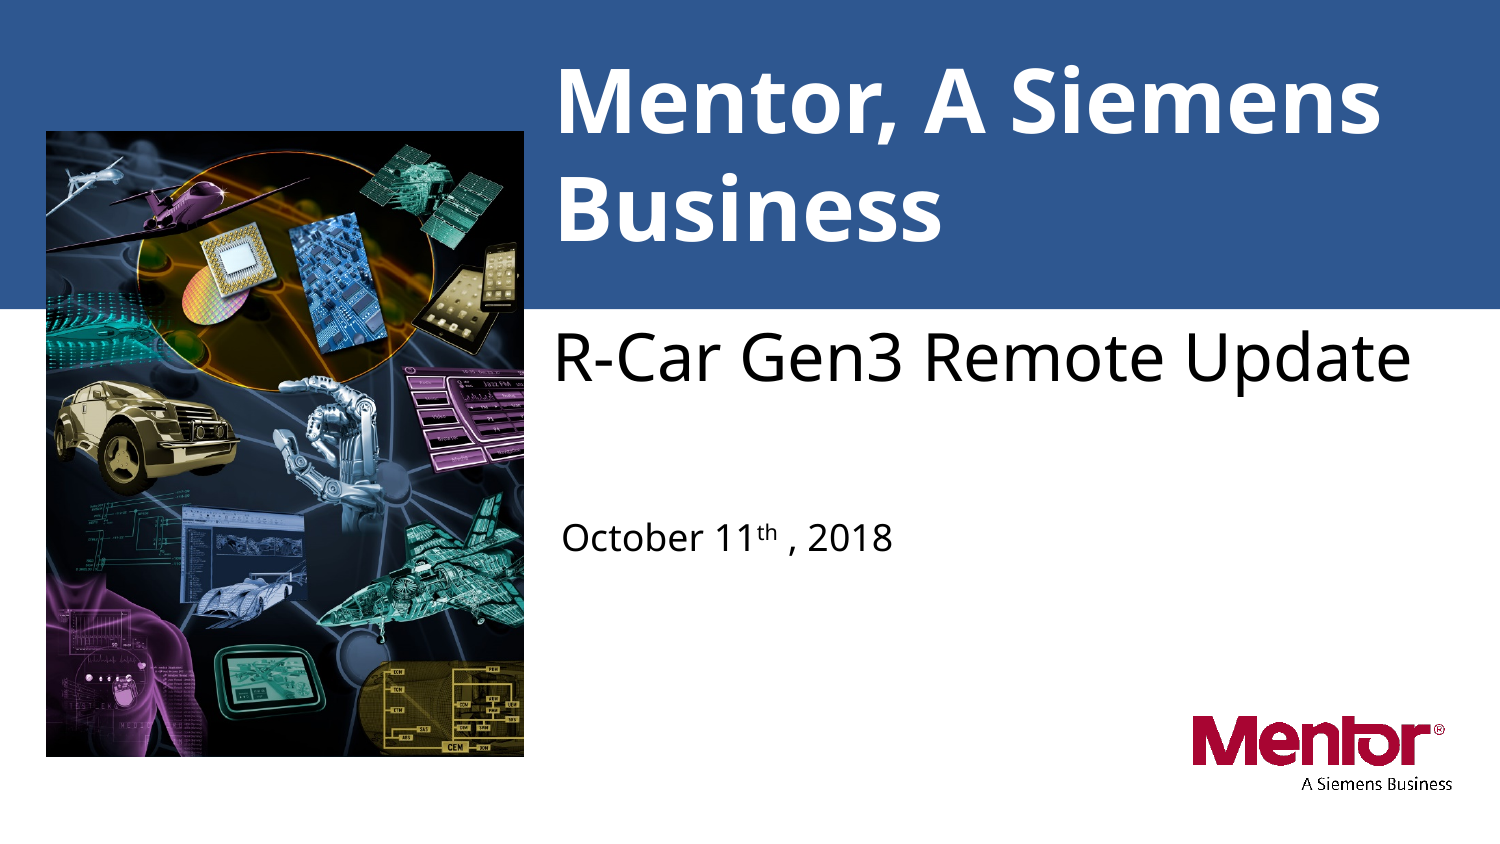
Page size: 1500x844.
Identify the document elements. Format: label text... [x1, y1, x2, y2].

text_box October 11th , 2018 [560, 506, 1432, 553]
picture [1193, 715, 1452, 790]
text_box R-Car Gen3 Remote Update [537, 307, 1489, 403]
picture [46, 131, 524, 757]
title Mentor, A Siemens Business [553, 18, 1423, 285]
